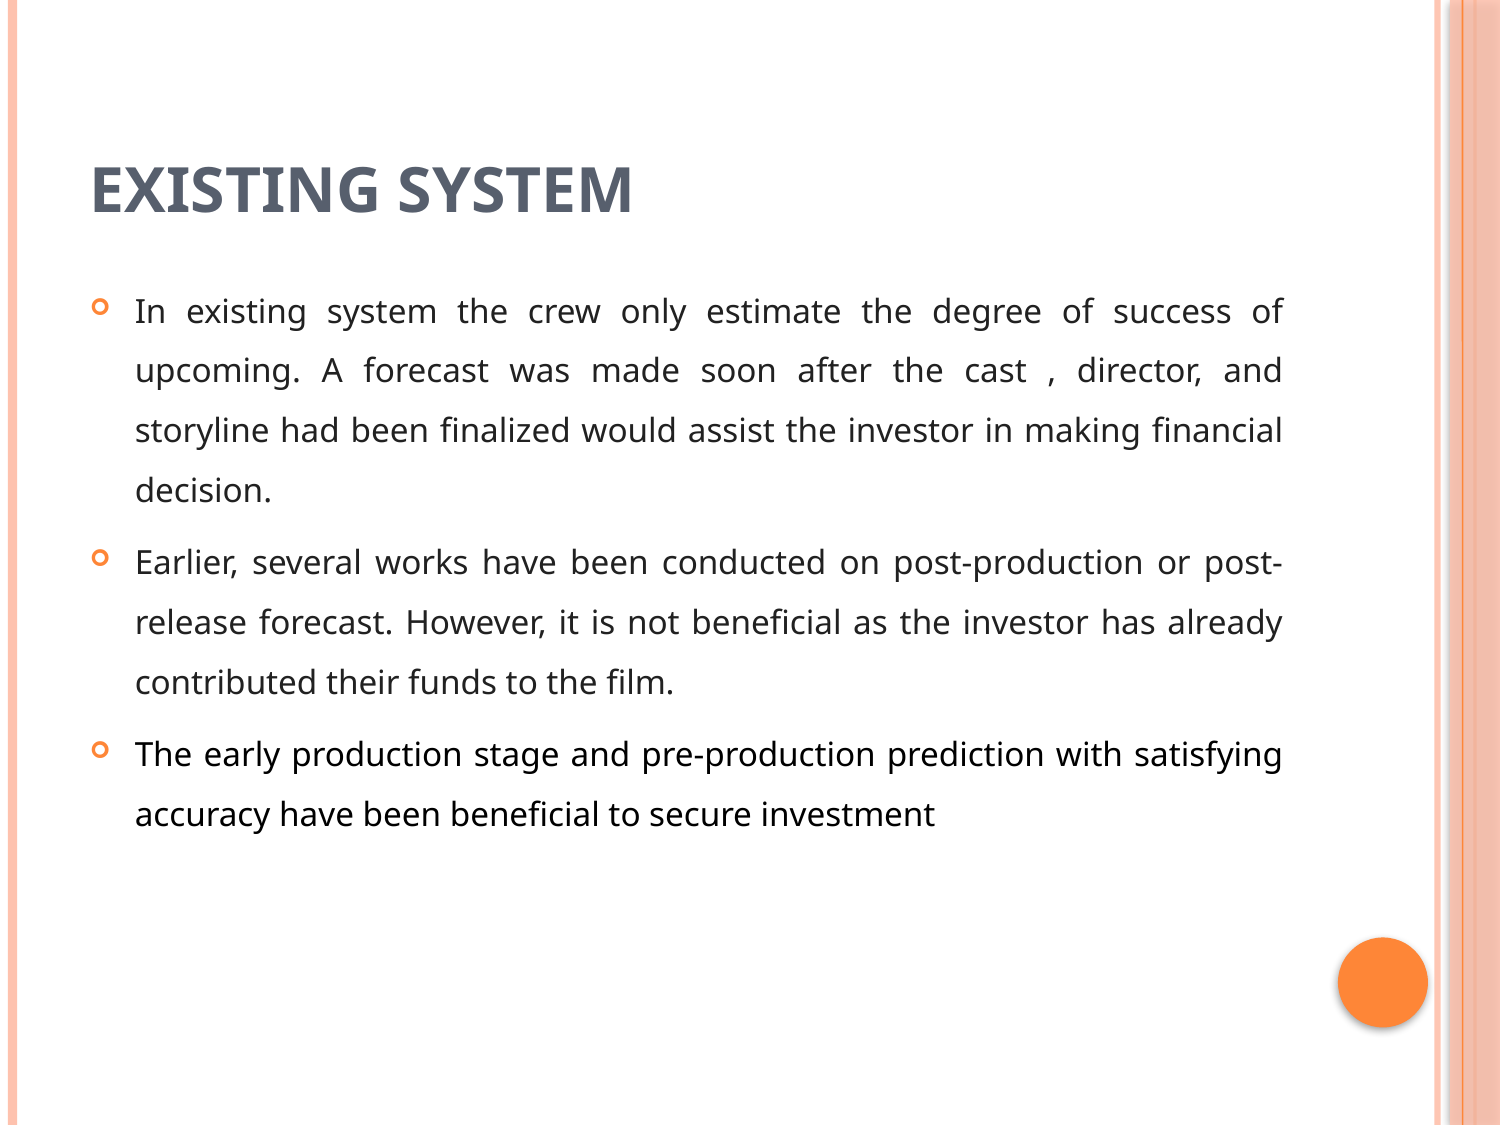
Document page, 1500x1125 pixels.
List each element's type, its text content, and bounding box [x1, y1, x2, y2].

title EXISTING SYSTEM [75, 45, 1300, 233]
list In existing system the crew only estimate the degree of success of upcoming. A forecast was made soon after the cast , director, and storyline had been finalized would assist the investor in making financial decision. Earlier, several works have been conducted on post-production or post-release forecast. However, it is not beneficial as the investor has already contributed their funds to the film. The early production stage and pre-production prediction with satisfying accuracy have been beneficial to secure investment [75, 262, 1300, 1062]
